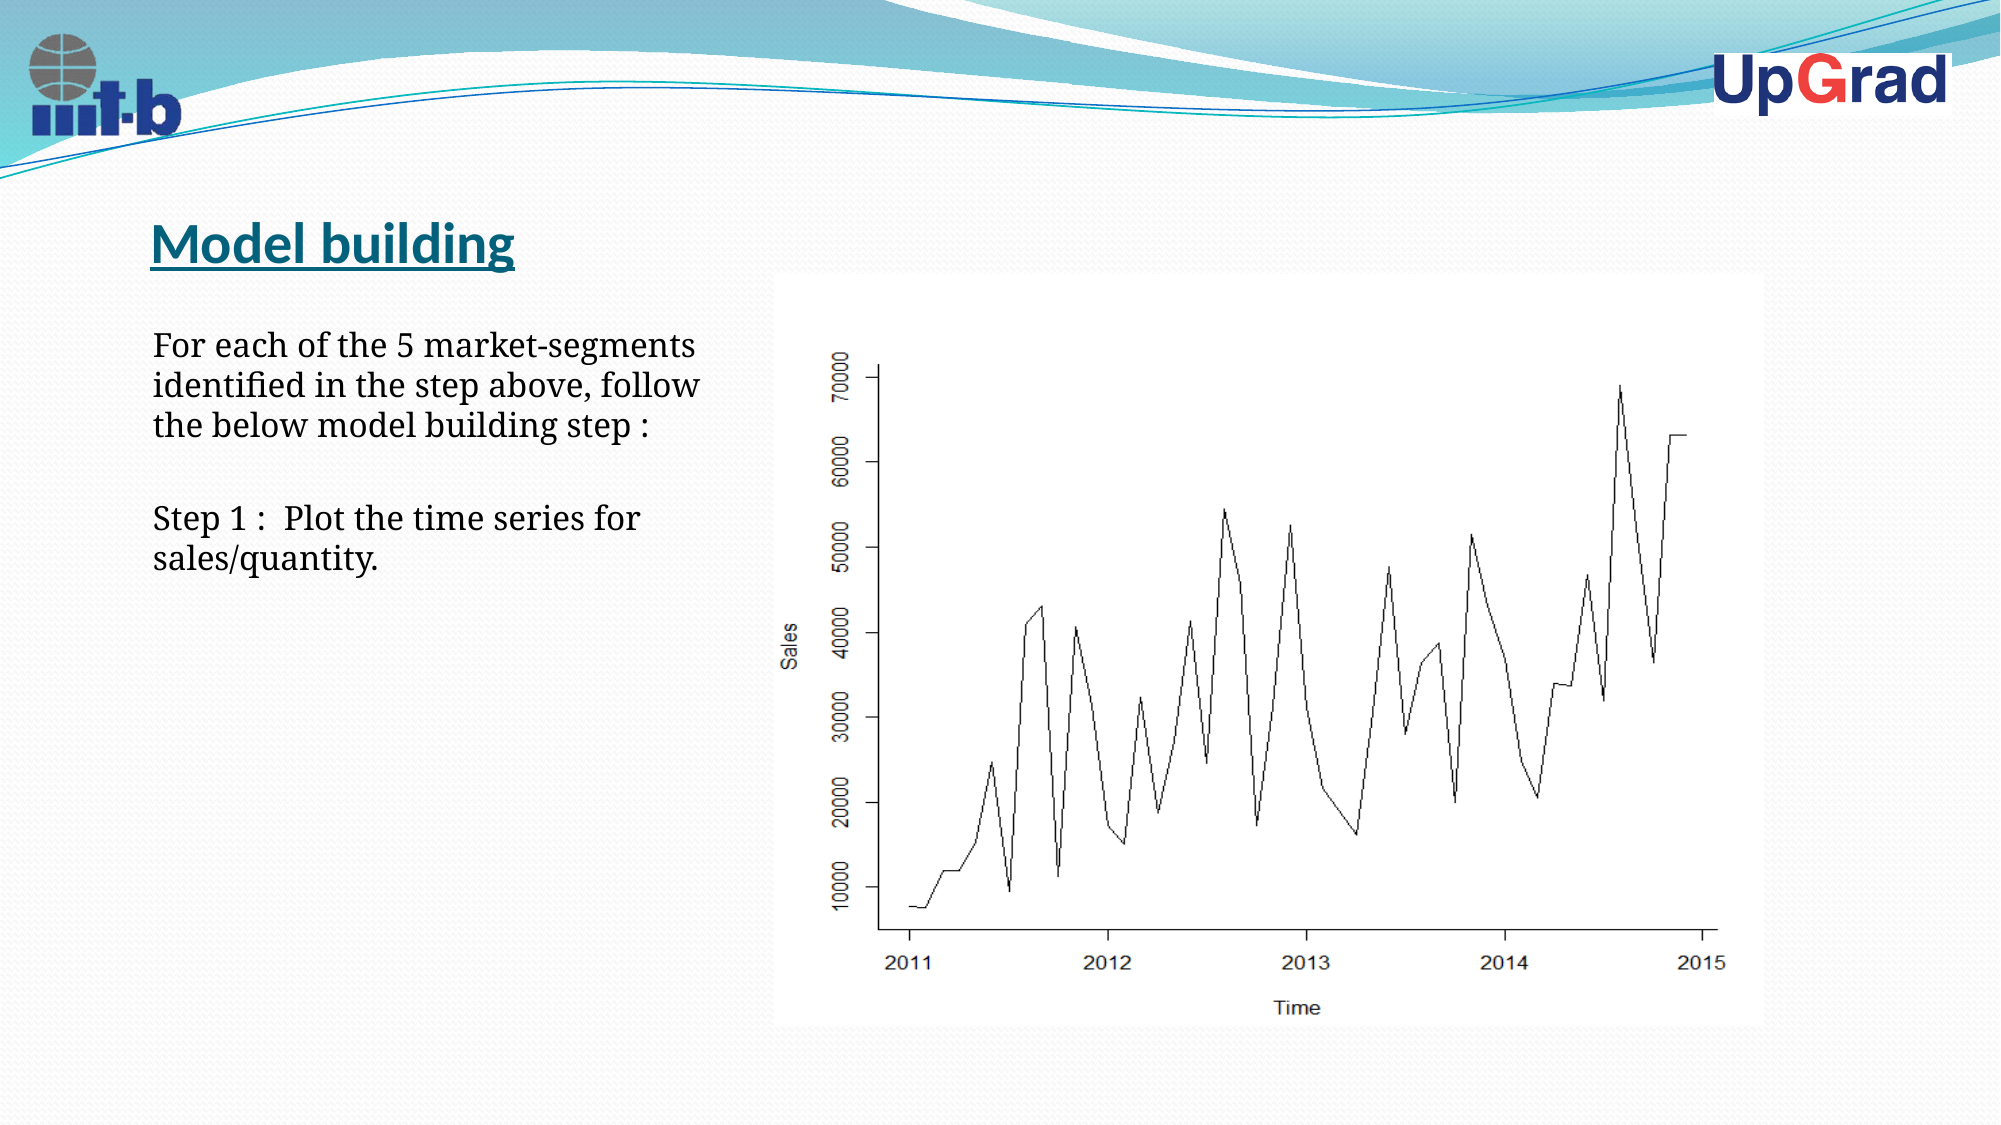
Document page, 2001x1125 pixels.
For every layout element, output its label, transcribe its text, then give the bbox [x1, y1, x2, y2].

list For each of the 5 market-segments identified in the step above, follow the below model building step : Step 1 : Plot the time series for sales/quantity. [150, 275, 750, 1025]
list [774, 274, 1765, 1026]
picture [1714, 53, 1952, 116]
title Model building [150, 84, 1609, 275]
picture [0, 29, 208, 163]
